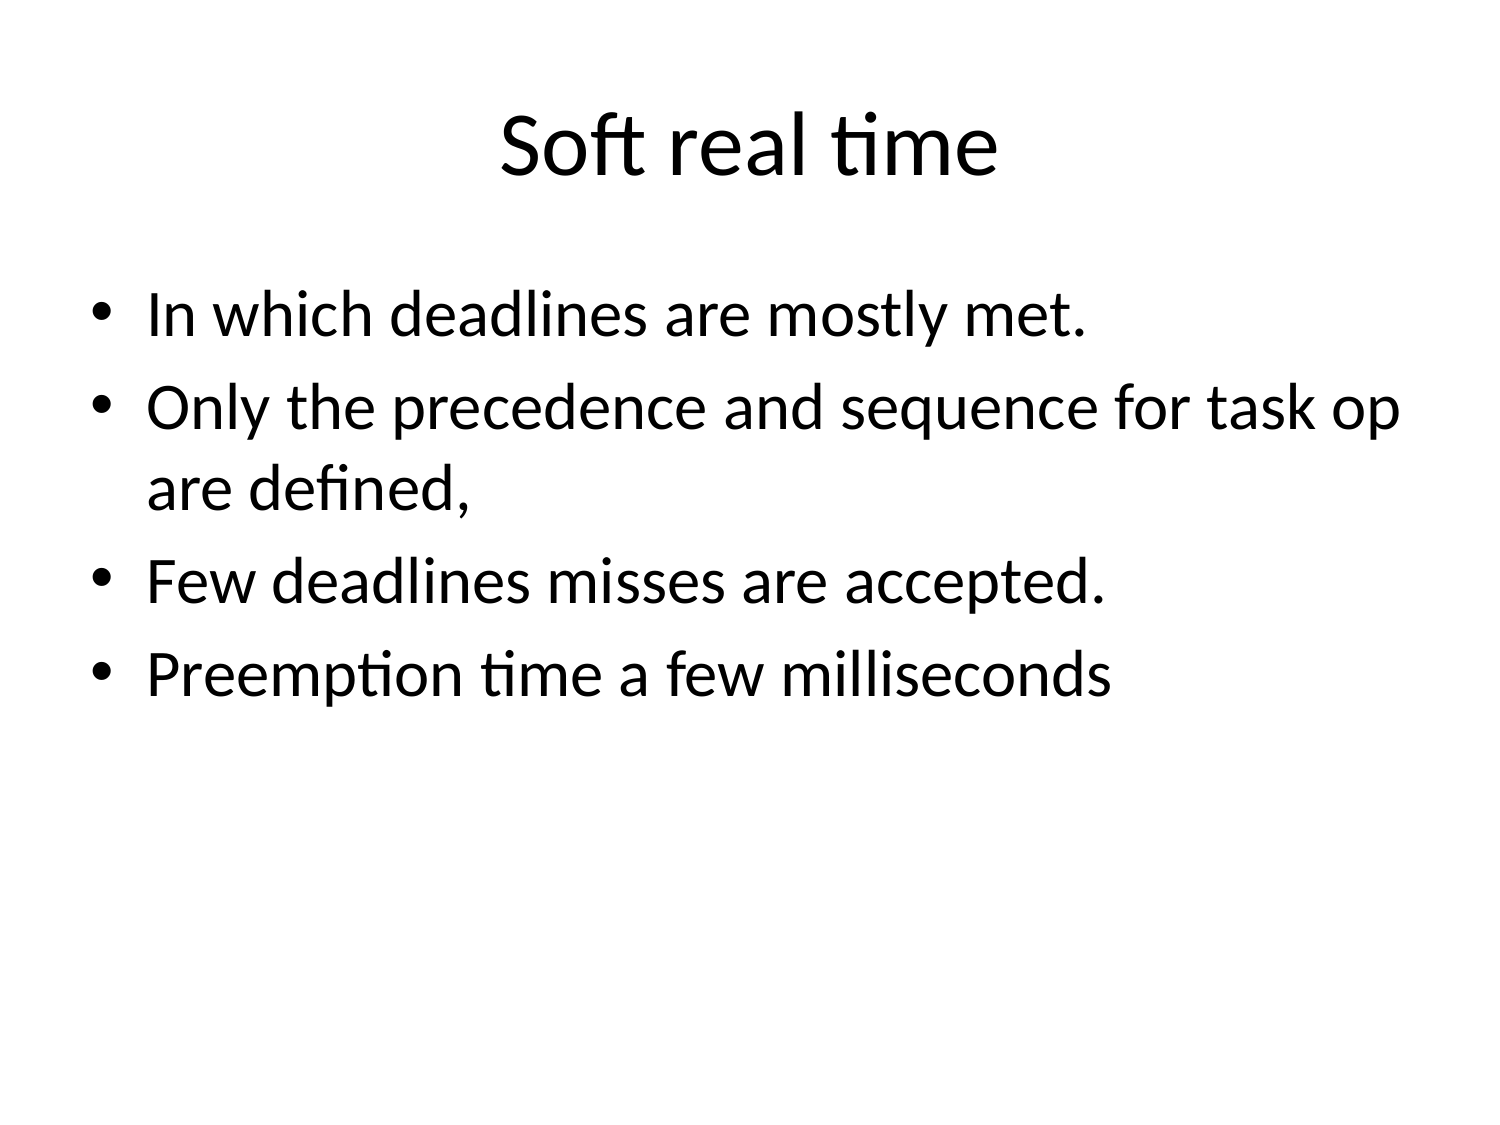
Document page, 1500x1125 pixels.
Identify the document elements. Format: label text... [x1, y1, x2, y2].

title Soft real time [75, 45, 1425, 233]
list In which deadlines are mostly met. Only the precedence and sequence for task op are defined, Few deadlines misses are accepted. Preemption time a few milliseconds [75, 262, 1425, 1005]
